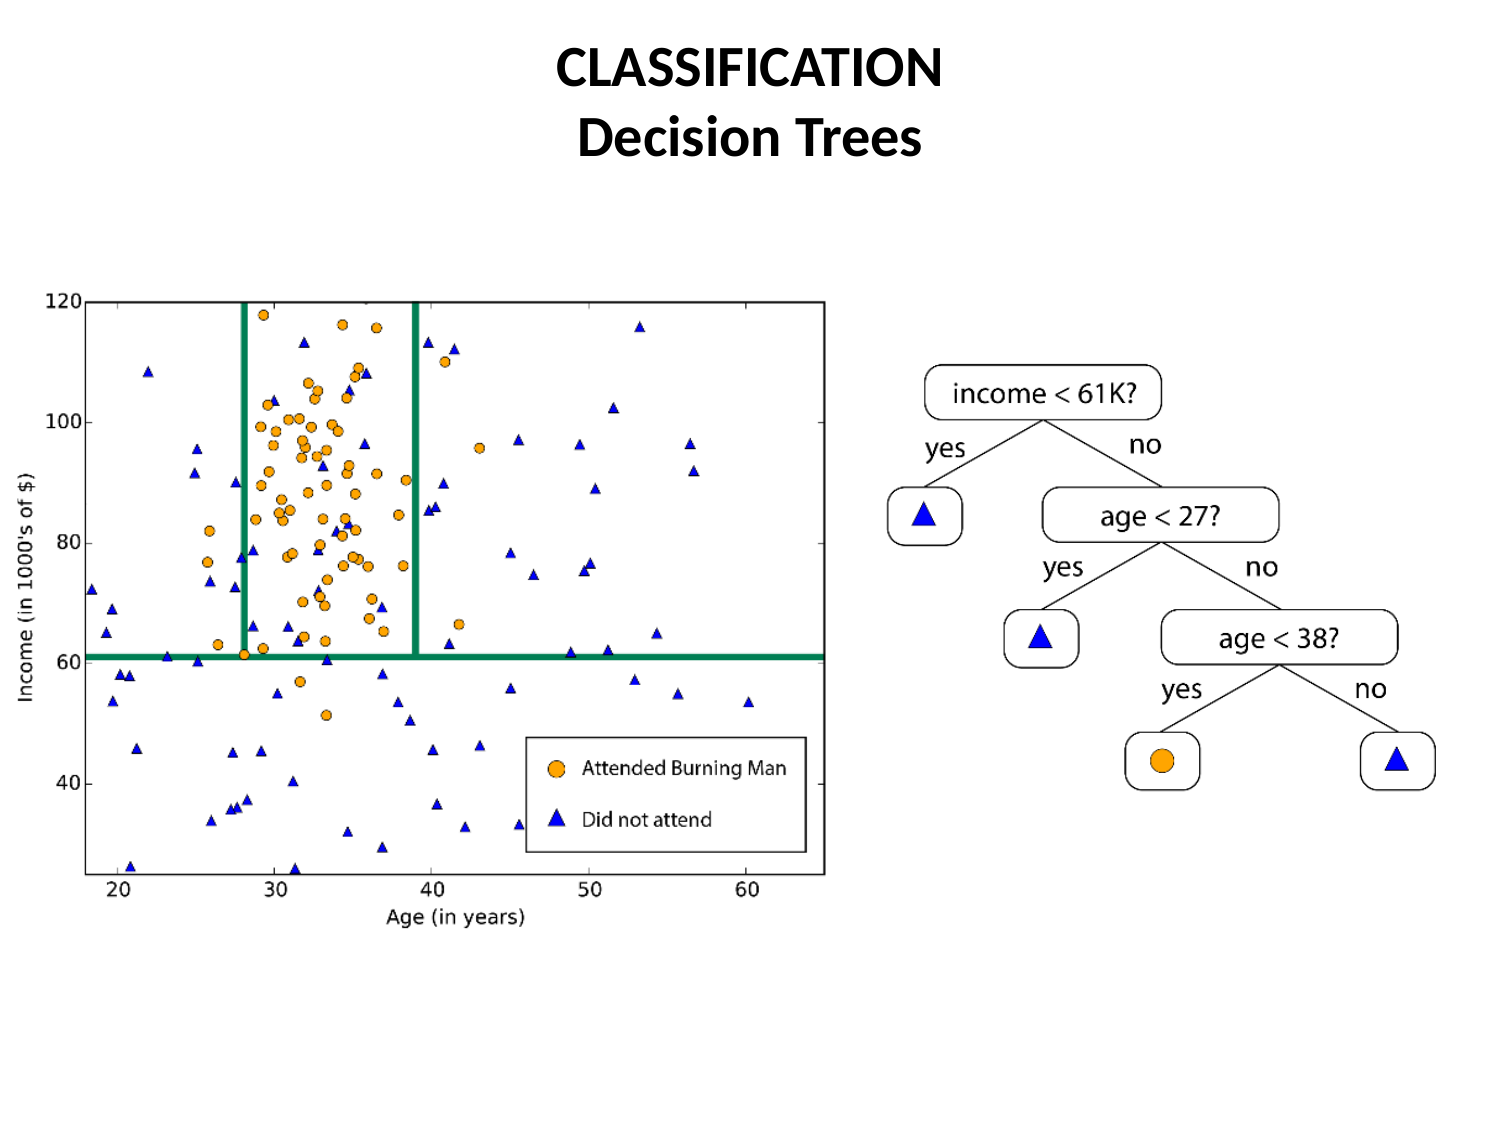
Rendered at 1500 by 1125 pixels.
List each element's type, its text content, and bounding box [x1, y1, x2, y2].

picture [17, 290, 1484, 940]
text_box CLASSIFICATION Decision Trees [431, 21, 1069, 176]
